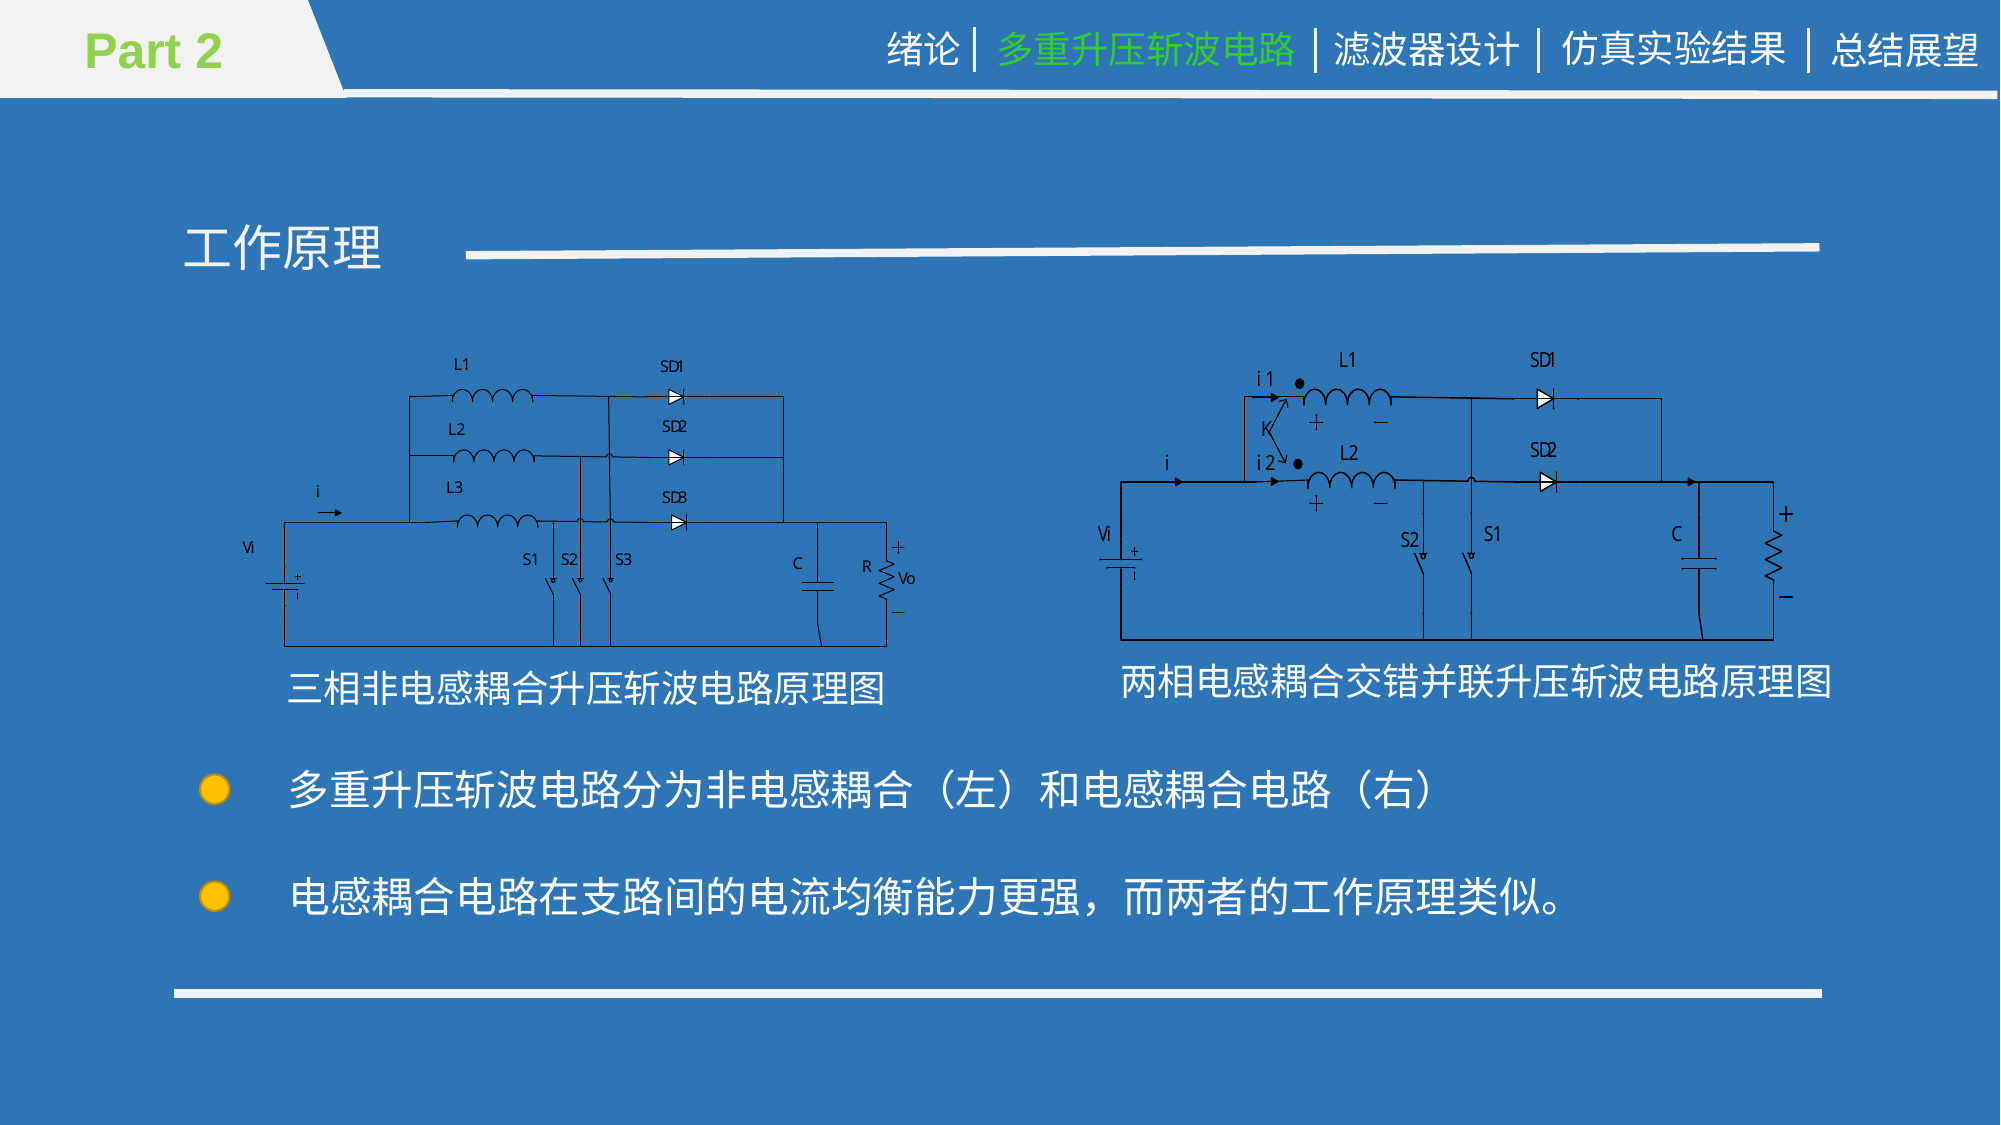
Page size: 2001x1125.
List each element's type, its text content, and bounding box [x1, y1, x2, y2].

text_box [465, 247, 1820, 256]
text_box 多重升压斩波电路 [981, 19, 1312, 79]
text_box 两相电感耦合交错并联升压斩波电路原理图 [1105, 650, 1848, 711]
text_box 滤波器设计 [1318, 18, 1536, 79]
text_box 三相非电感耦合升压斩波电路原理图 [271, 659, 902, 718]
text_box 总结展望 [1815, 19, 1995, 80]
text_box 绪论 [871, 19, 977, 79]
text_box 仿真实验结果 [1546, 17, 1802, 78]
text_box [1069, 340, 1803, 655]
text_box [199, 756, 1477, 823]
text_box Part 2 [0, 0, 306, 99]
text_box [146, 350, 1011, 659]
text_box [199, 863, 1603, 929]
text_box [306, 0, 348, 100]
text_box 工作原理 [167, 209, 398, 285]
